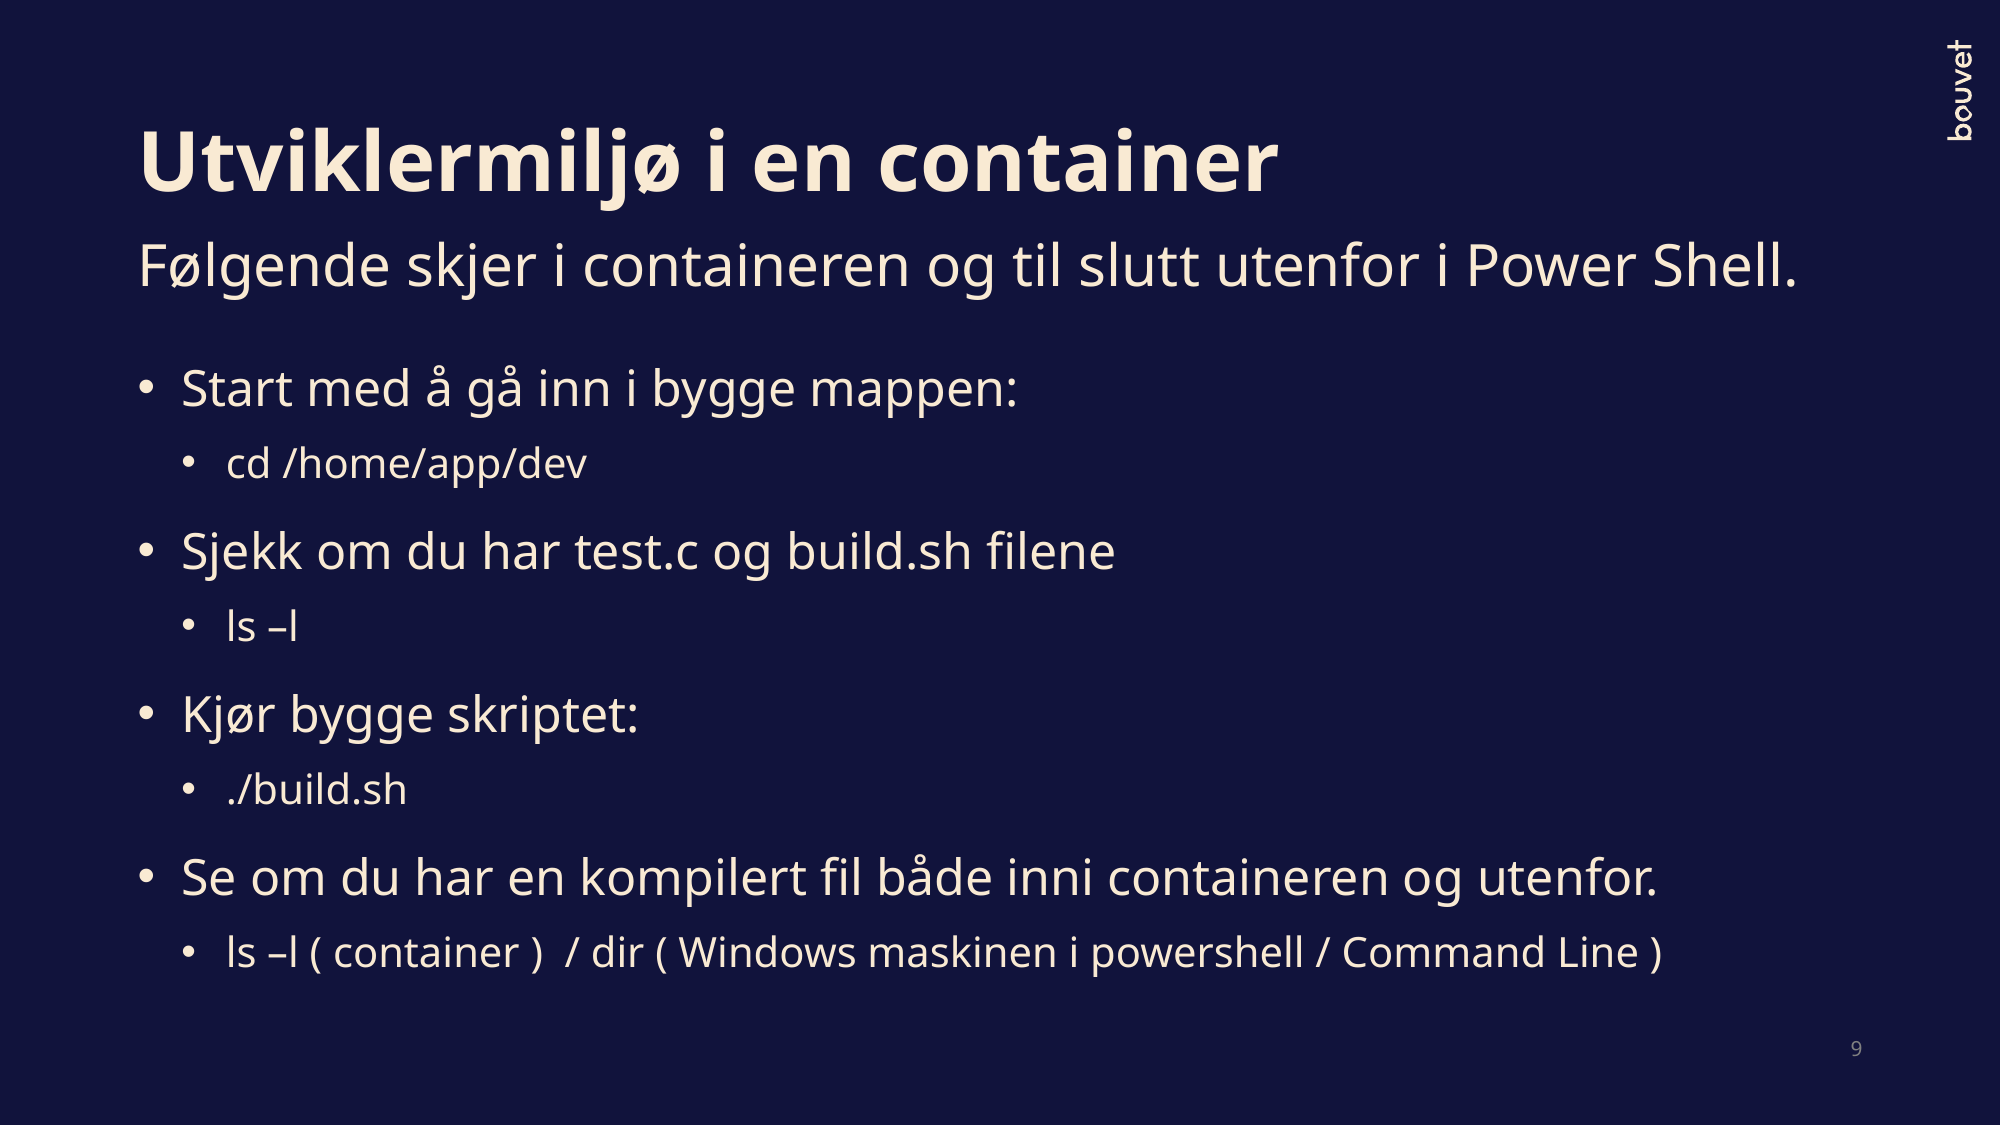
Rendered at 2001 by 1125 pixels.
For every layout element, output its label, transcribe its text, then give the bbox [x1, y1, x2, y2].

title Utviklermiljø i en container [137, 119, 1863, 214]
list Start med å gå inn i bygge mappen: cd /home/app/dev Sjekk om du har test.c og build.sh filene ls –l Kjør bygge skriptet: ./build.sh Se om du har en kompilert fil både inni containeren og utenfor. ls –l ( container ) / dir ( Windows maskinen i powershell / Command Line ) [137, 343, 1863, 1018]
list Følgende skjer i containeren og til slutt utenfor i Power Shell. [137, 214, 1863, 314]
slide_number 9 [1733, 1018, 1863, 1082]
